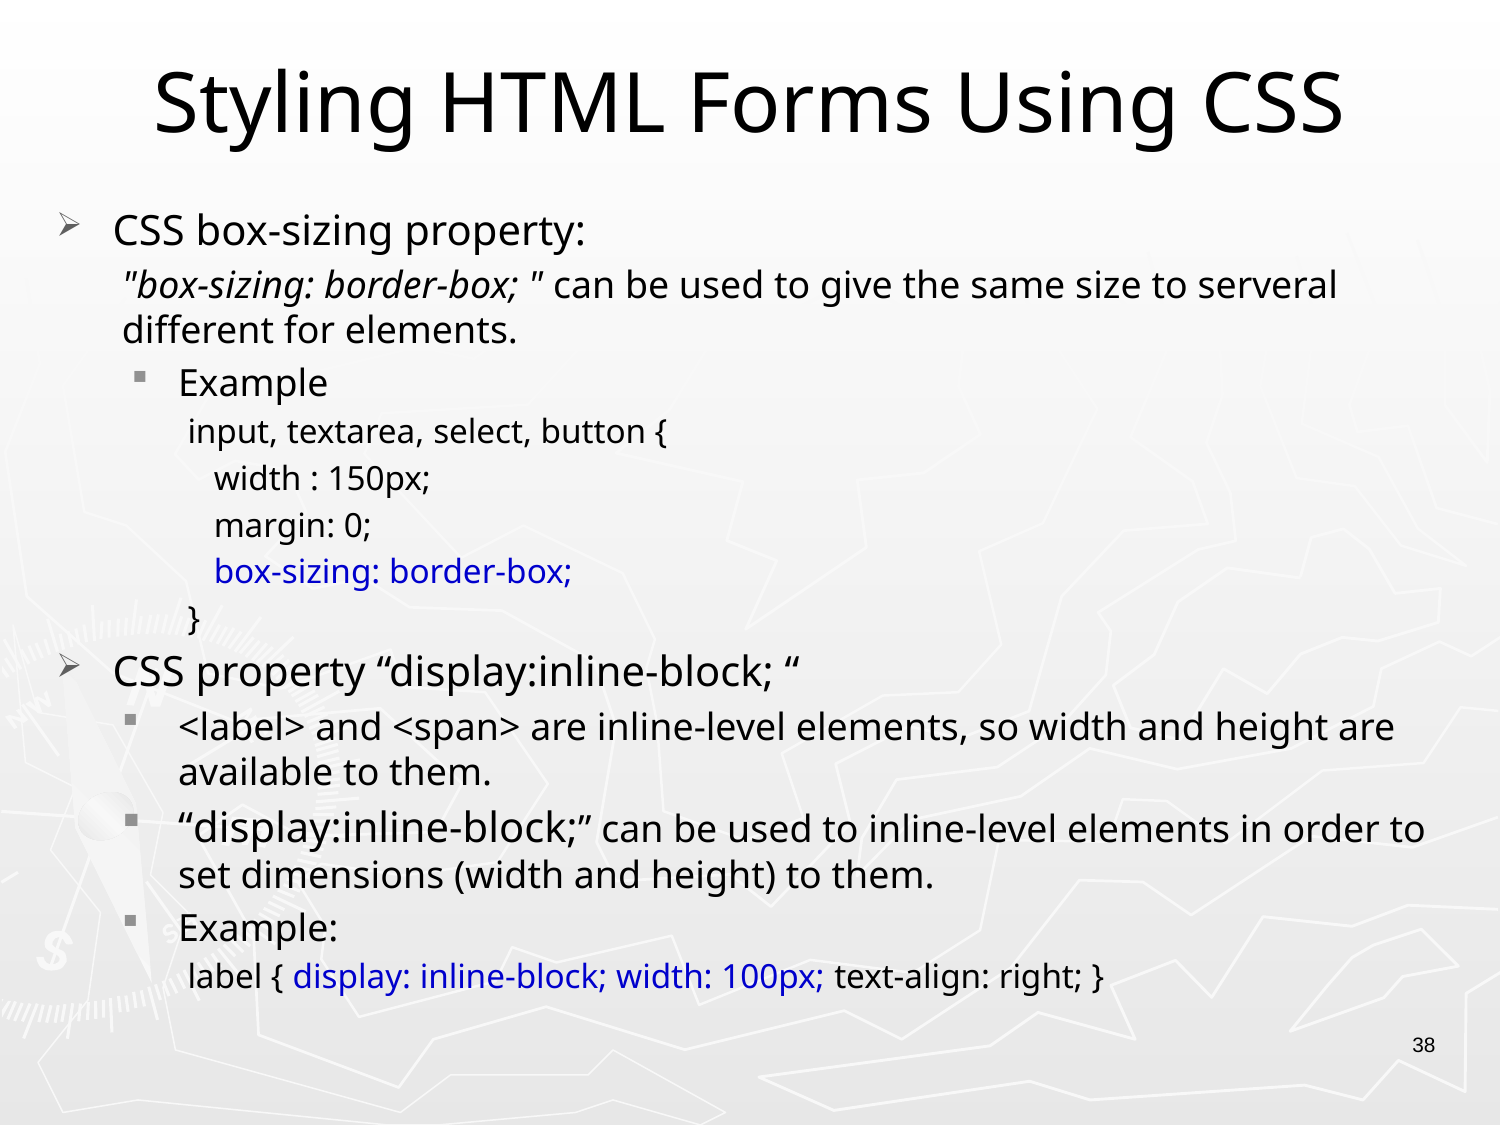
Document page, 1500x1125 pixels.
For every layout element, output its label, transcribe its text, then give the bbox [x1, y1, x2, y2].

slide_number 38 [1074, 1024, 1451, 1103]
list CSS box-sizing property: "box-sizing: border-box; " can be used to give the same size to serveral different for elements. Example input, textarea, select, button { width : 150px; margin: 0; box-sizing: border-box; } CSS property “display:inline-block; “ <label> and <span> are inline-level elements, so width and height are available to them. “display:inline-block;” can be used to inline-level elements in order to set dimensions (width and height) to them. Example: label { display: inline-block; width: 100px; text-align: right; } [41, 196, 1443, 1024]
title Styling HTML Forms Using CSS [49, 37, 1451, 161]
